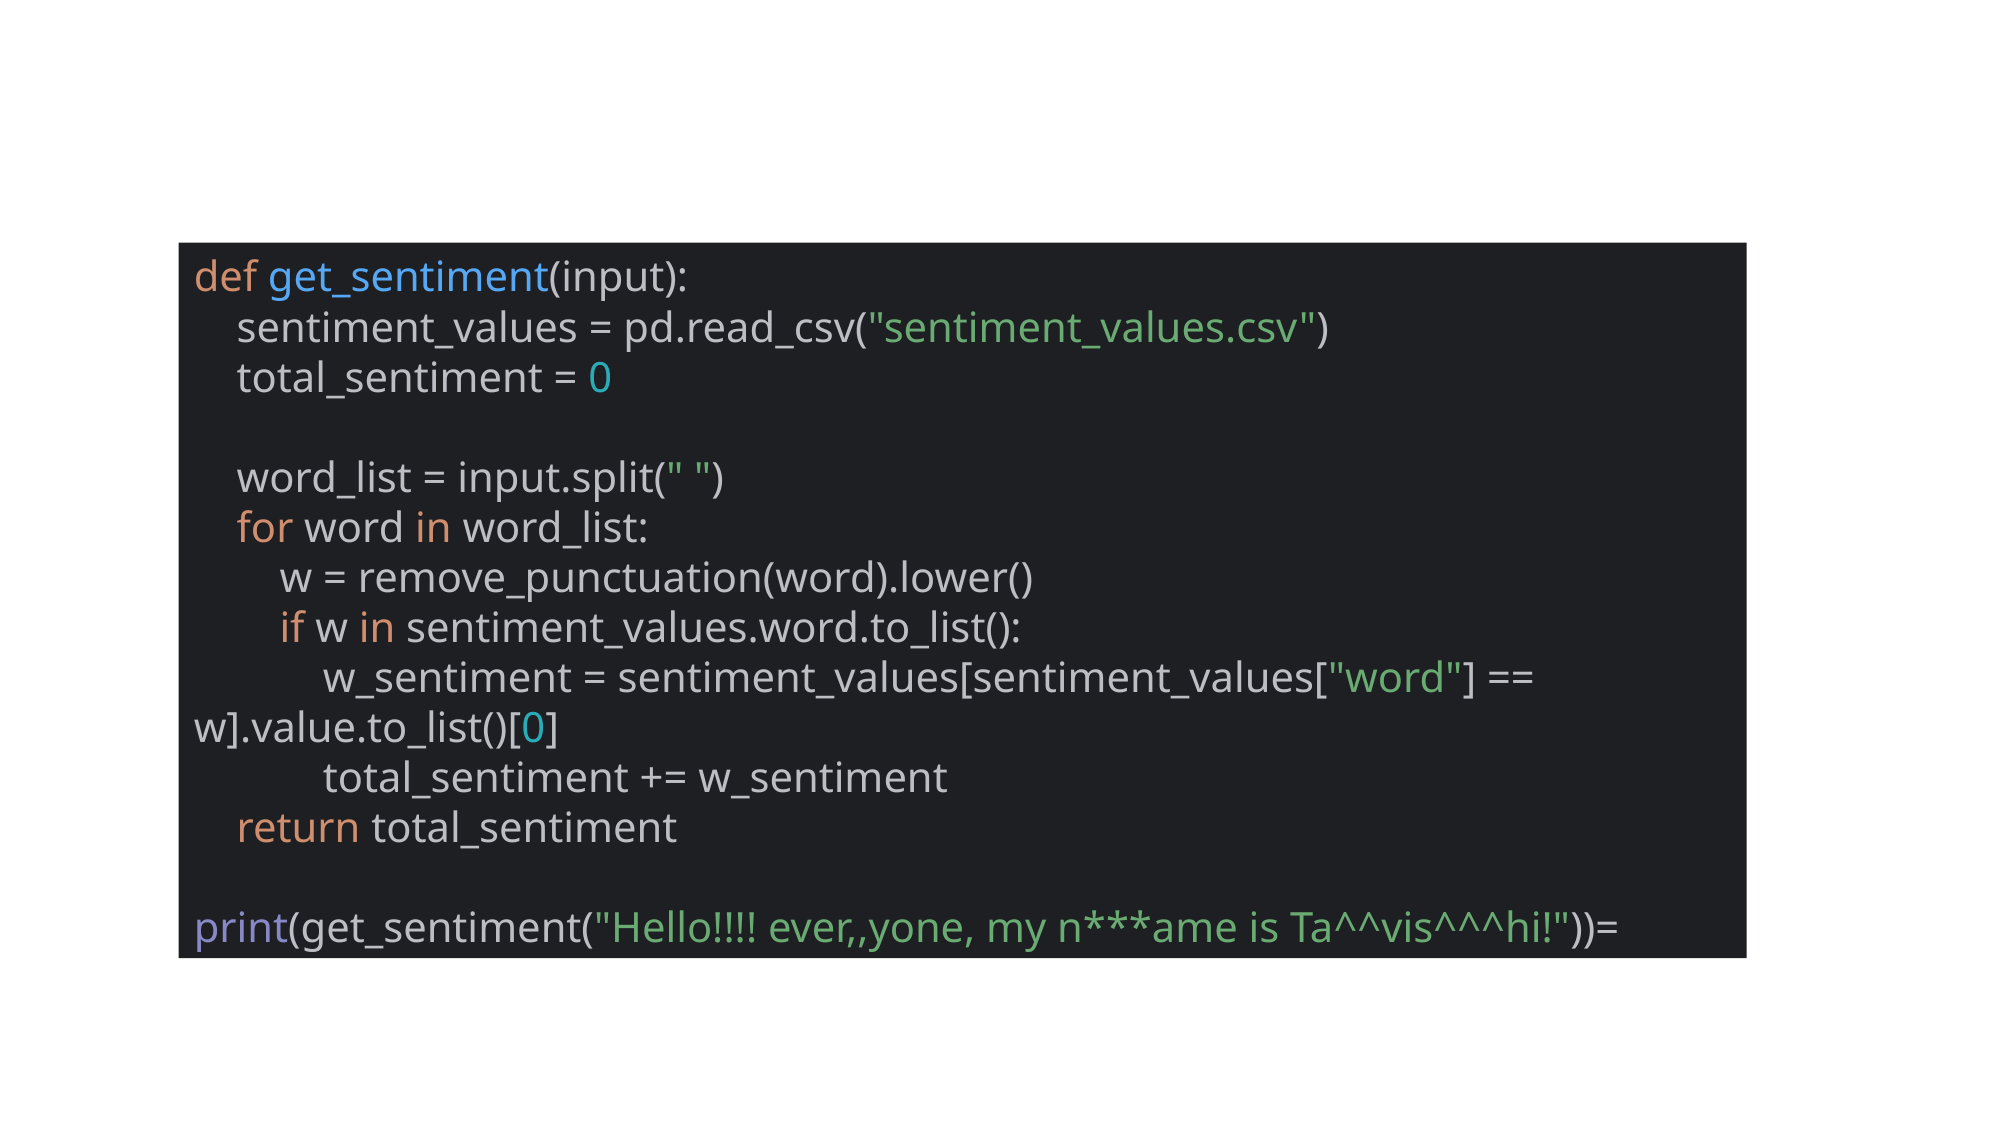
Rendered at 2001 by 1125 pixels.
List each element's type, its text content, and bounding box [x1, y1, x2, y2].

list def get_sentiment(input): sentiment_values = pd.read_csv("sentiment_values.csv") total_sentiment = 0 word_list = input.split(" ") for word in word_list: w = remove_punctuation(word).lower() if w in sentiment_values.word.to_list(): w_sentiment = sentiment_values[sentiment_values["word"] == w].value.to_list()[0] total_sentiment += w_sentiment return total_sentiment print(get_sentiment("Hello!!!! ever,,yone, my n***ame is Ta^^vis^^^hi!"))= [178, 242, 1747, 959]
